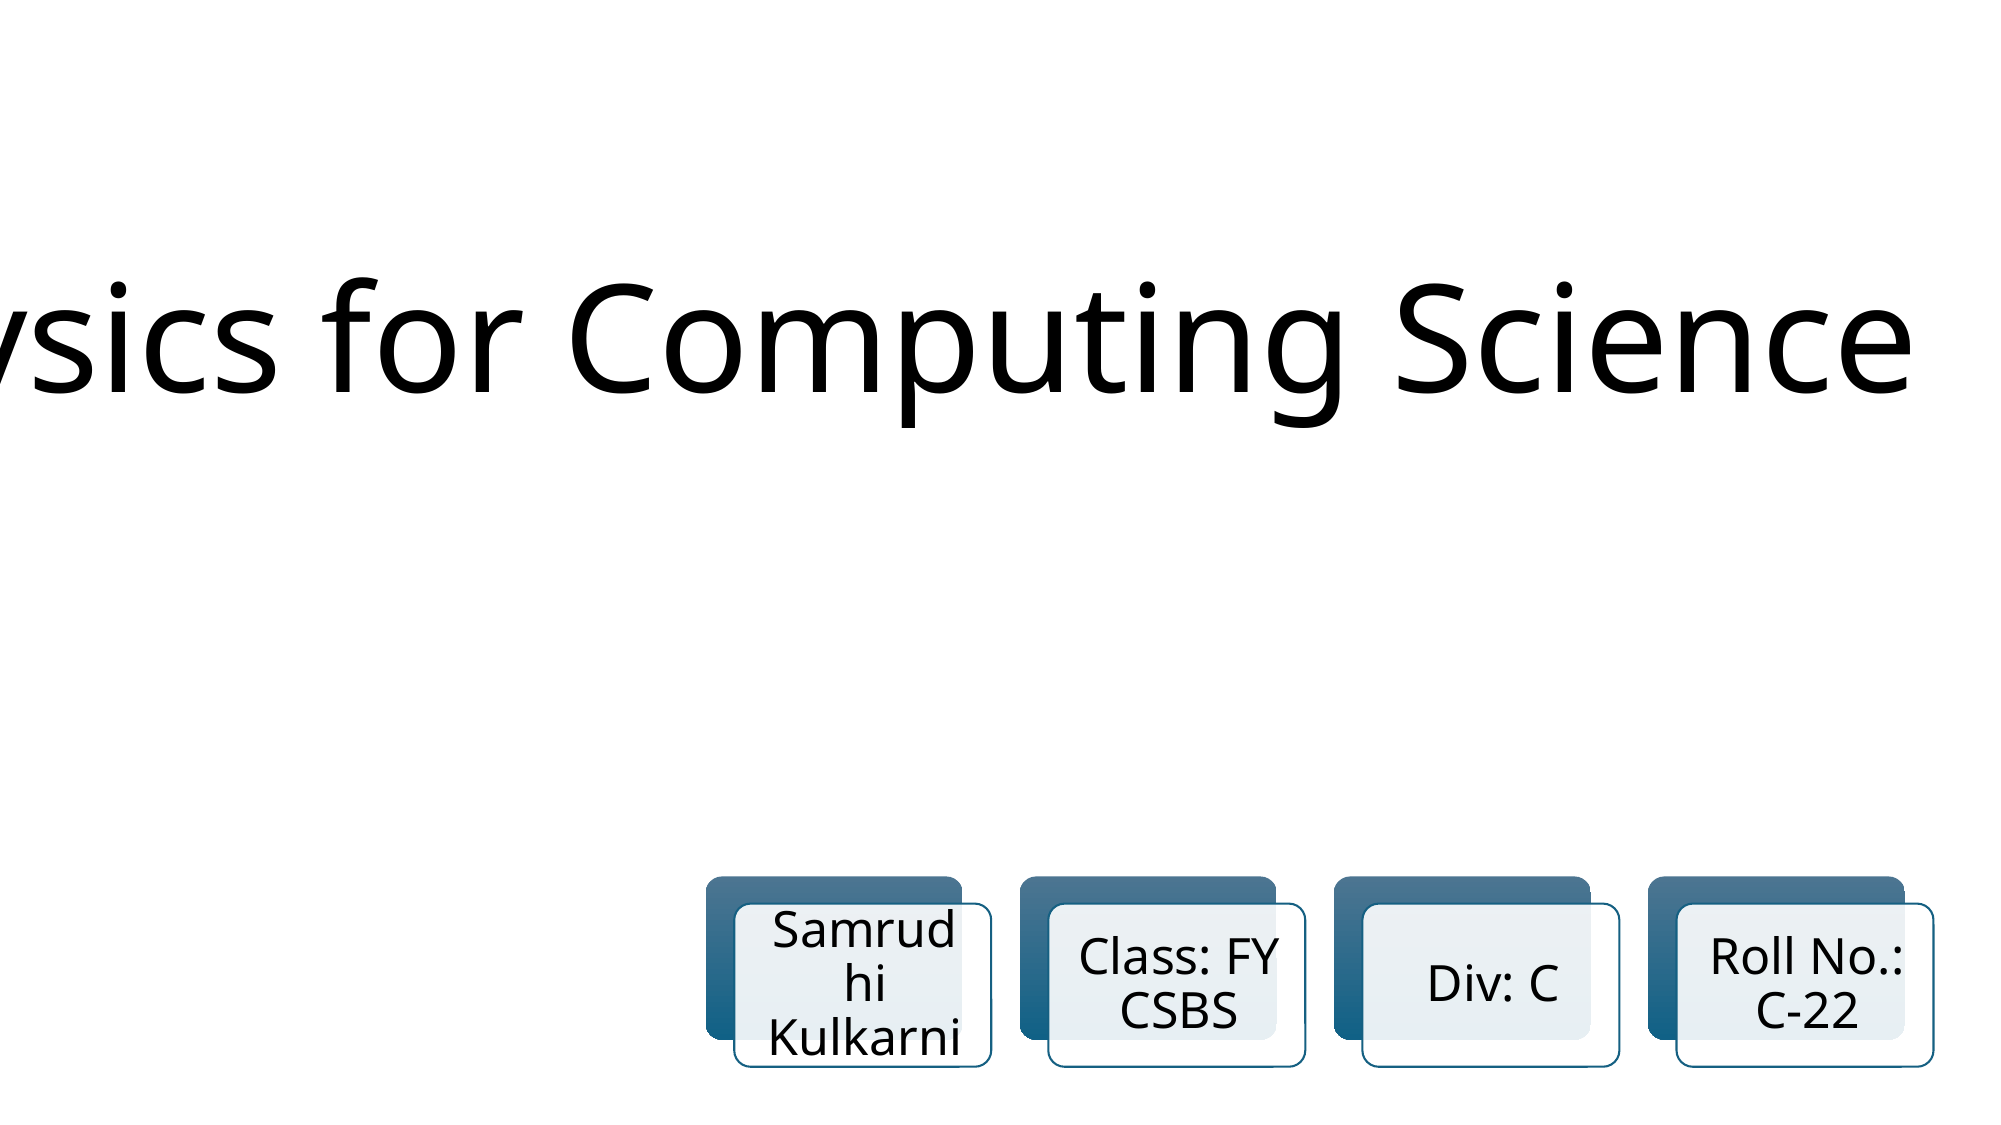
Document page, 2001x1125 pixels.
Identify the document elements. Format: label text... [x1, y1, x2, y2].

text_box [704, 817, 1935, 1125]
title Physics for Computing Science [0, 190, 1934, 497]
